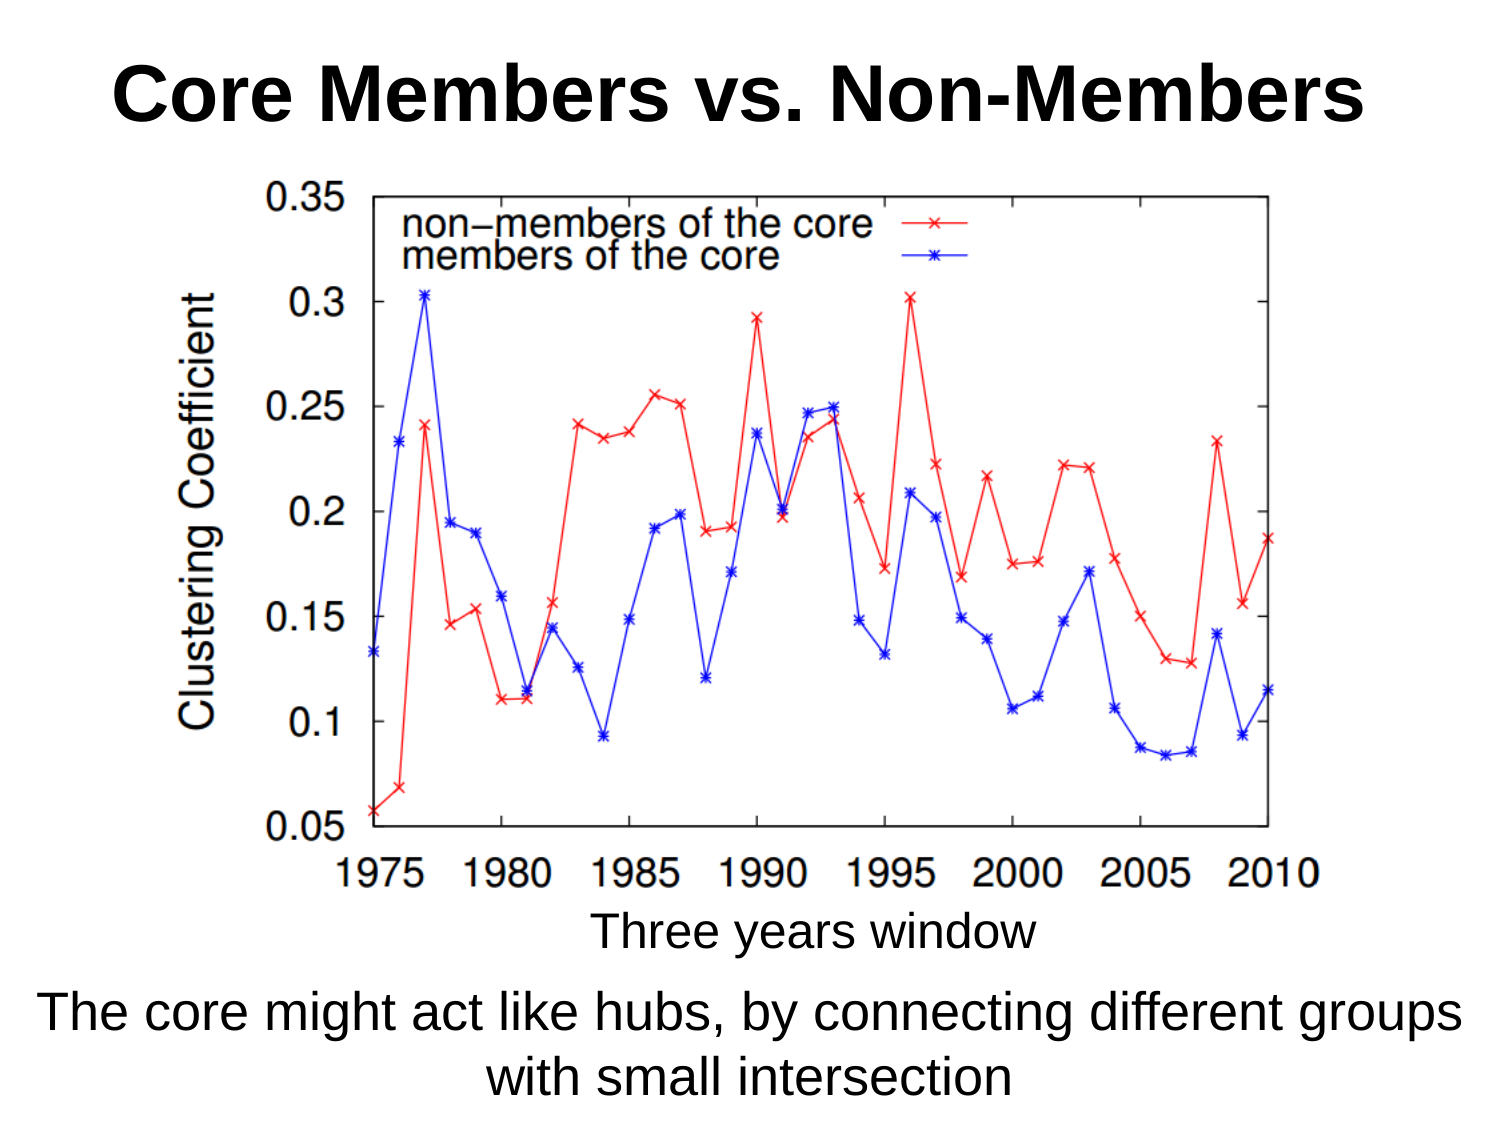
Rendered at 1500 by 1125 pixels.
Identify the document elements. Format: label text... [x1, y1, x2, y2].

picture [147, 157, 1353, 985]
title Core Members vs. Non-Members [64, 0, 1415, 183]
text_box The core might act like hubs, by connecting different groups with small intersection [0, 968, 1500, 1114]
